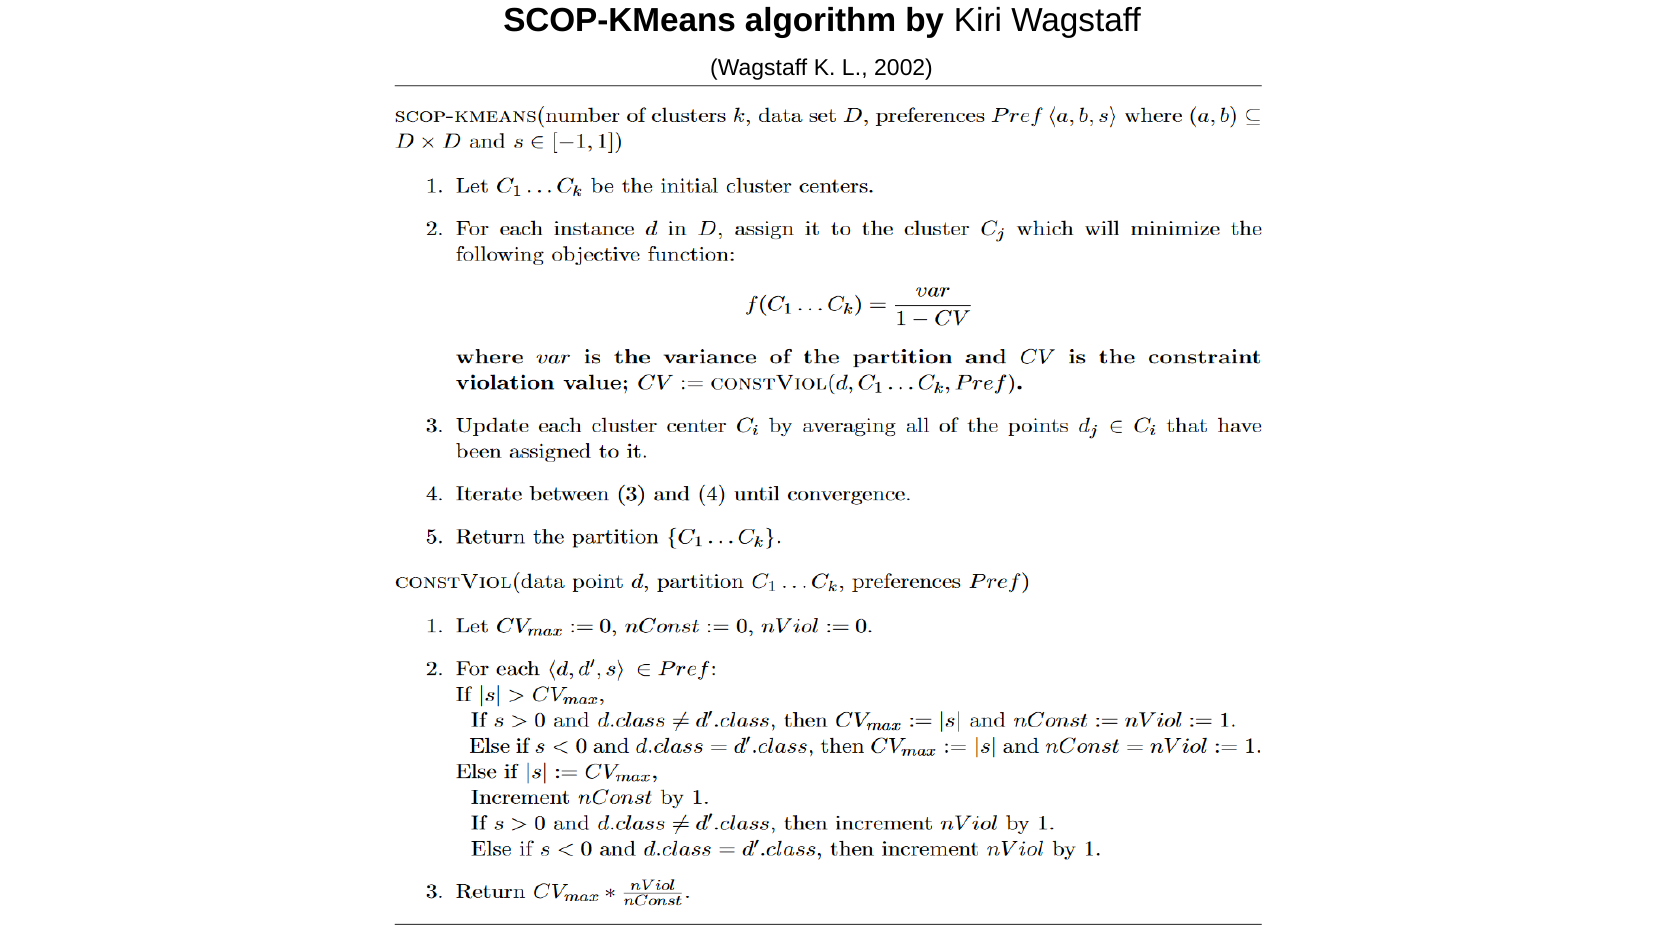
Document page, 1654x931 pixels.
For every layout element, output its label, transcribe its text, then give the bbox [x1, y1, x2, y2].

picture [388, 79, 1266, 931]
text_box SCOP-KMeans algorithm by Kiri Wagstaff (Wagstaff K. L., 2002) [82, 0, 1571, 80]
